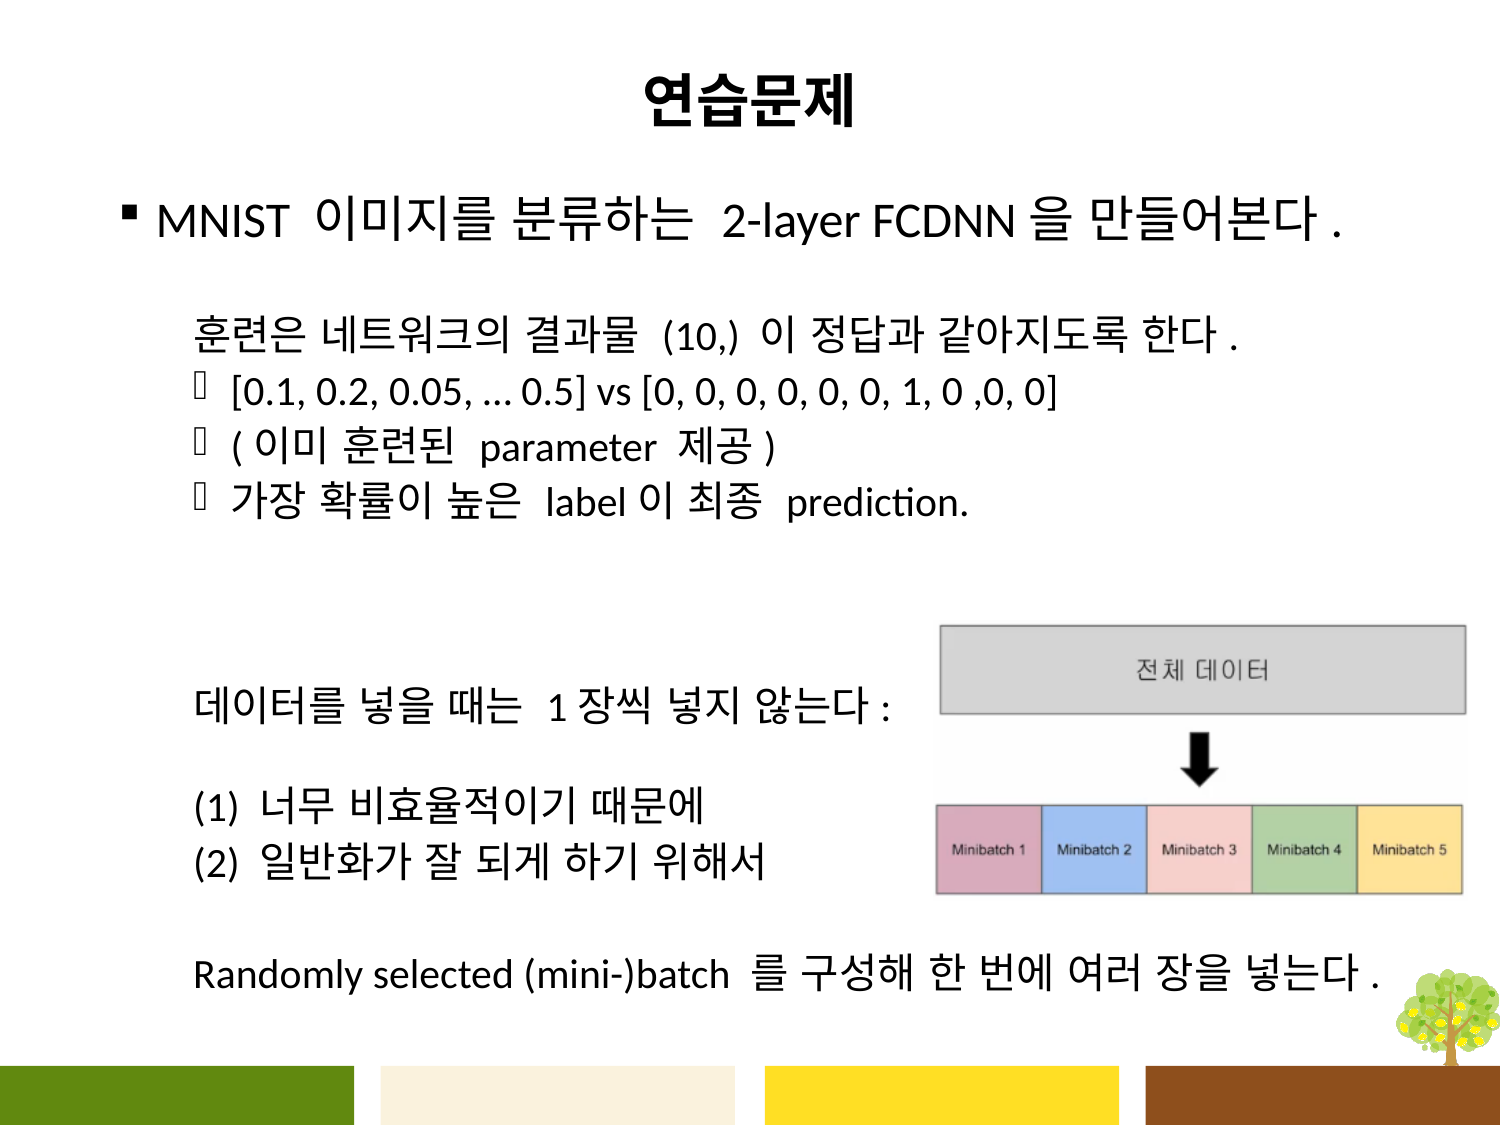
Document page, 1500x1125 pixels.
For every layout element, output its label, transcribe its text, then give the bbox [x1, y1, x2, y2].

picture [933, 620, 1468, 901]
title 연습문제 [103, 59, 1397, 149]
list MNIST 이미지를 분류하는 2-layer FCDNN을 만들어본다. 훈련은 네트워크의 결과물 (10,) 이 정답과 같아지도록 한다. [0.1, 0.2, 0.05, … 0.5] vs [0, 0, 0, 0, 0, 0, 1, 0 ,0, 0] (이미 훈련된 parameter 제공) 가장 확률이 높은 label이 최종 prediction. 데이터를 넣을 때는 1장씩 넣지 않는다: (1) 너무 비효율적이기 때문에 (2) 일반화가 잘 되게 하기 위해서 Randomly selected (mini-)batch 를 구성해 한 번에 여러 장을 넣는다. [103, 186, 1485, 1054]
picture [1396, 969, 1500, 1066]
